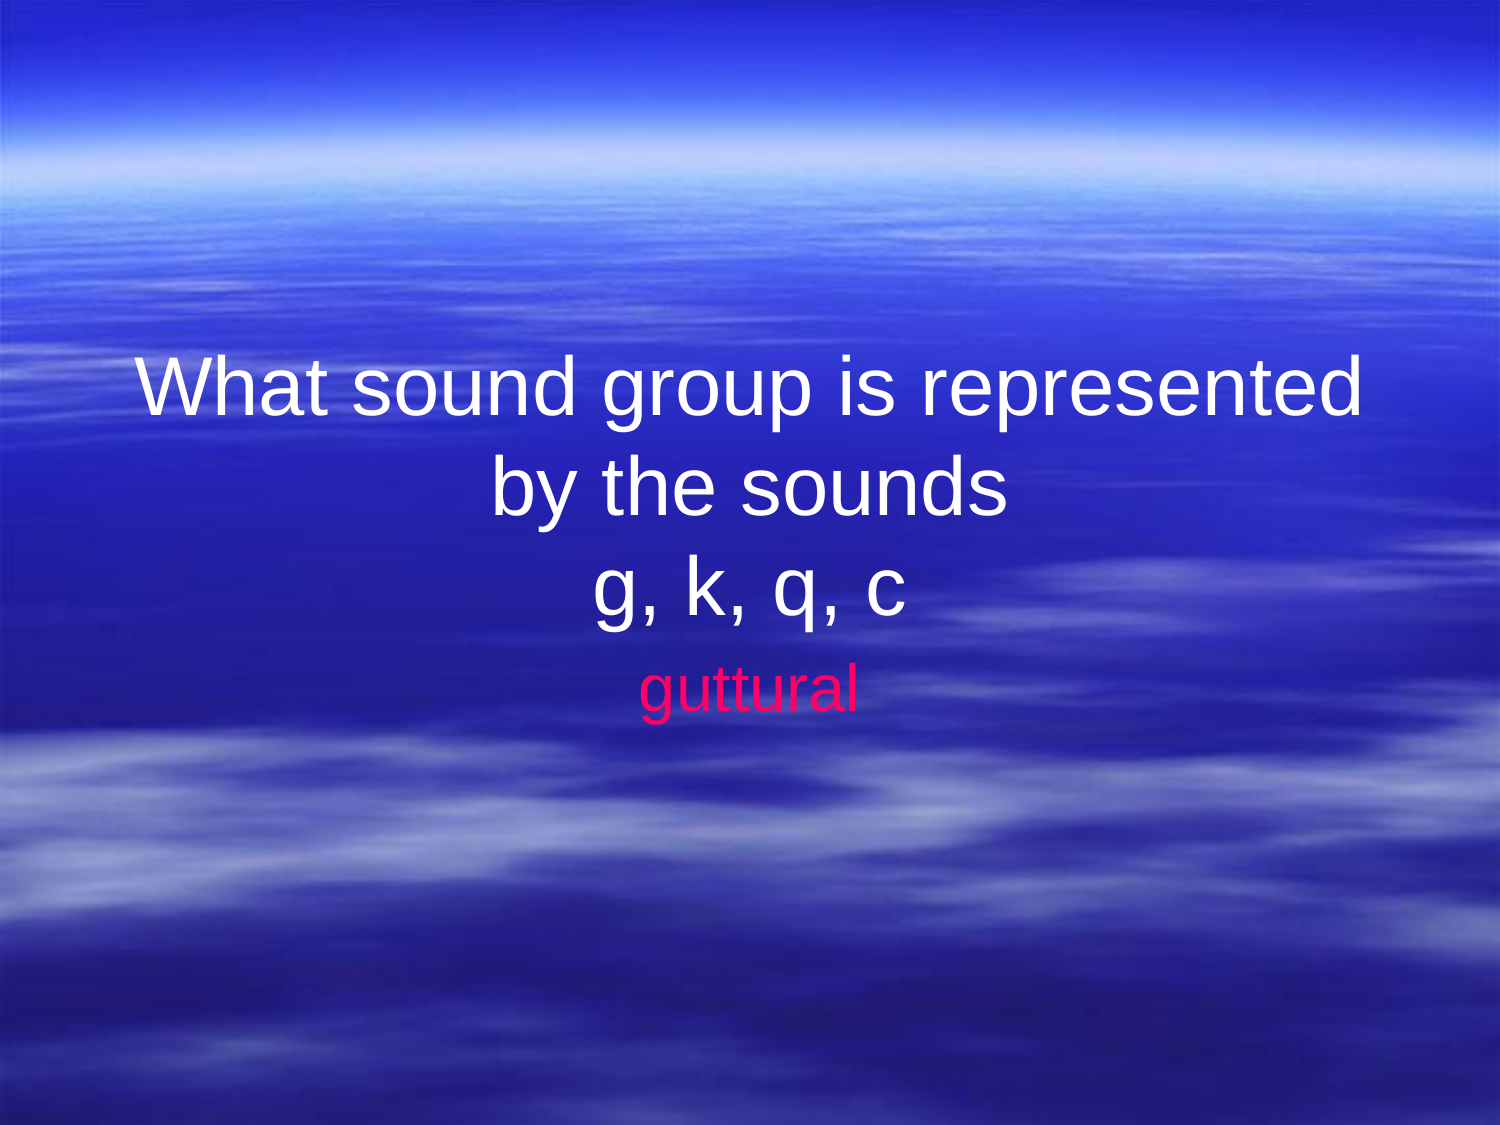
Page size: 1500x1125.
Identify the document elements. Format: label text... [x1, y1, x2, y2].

title What sound group is represented by the sounds g, k, q, c [112, 324, 1388, 588]
picture [0, 0, 1500, 1125]
subtitle guttural [225, 637, 1275, 925]
